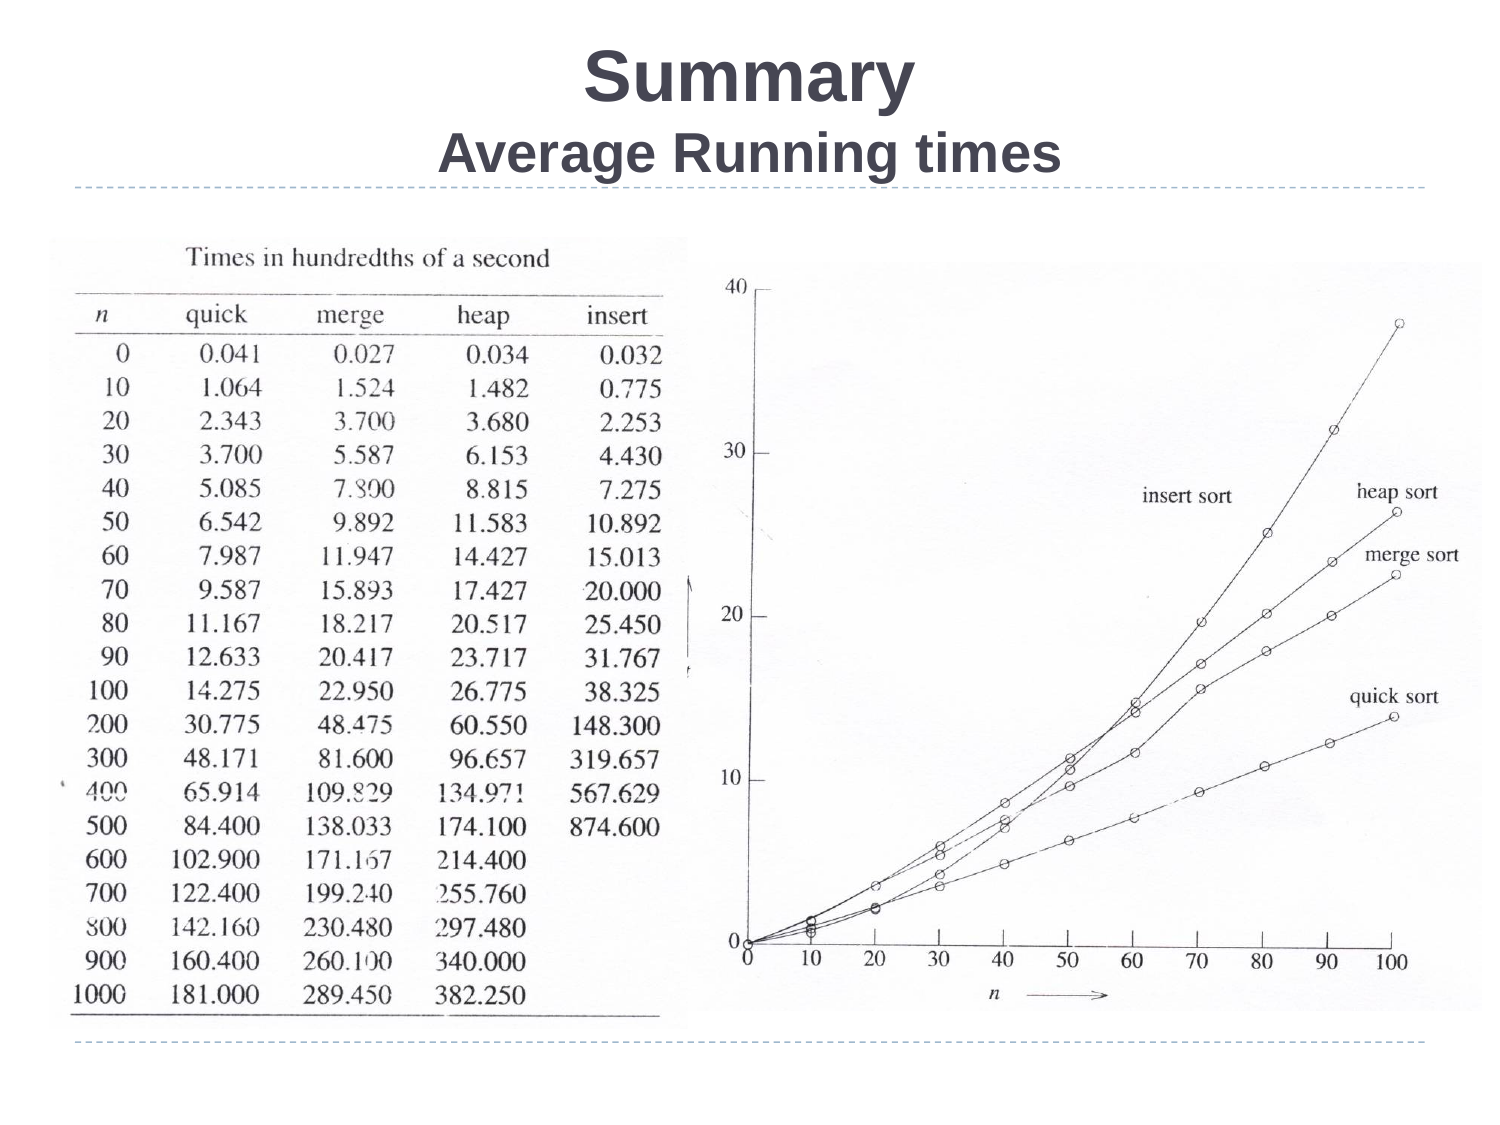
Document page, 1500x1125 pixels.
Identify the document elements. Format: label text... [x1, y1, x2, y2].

title Summary Average Running times [75, 24, 1425, 188]
picture [48, 237, 1482, 1030]
